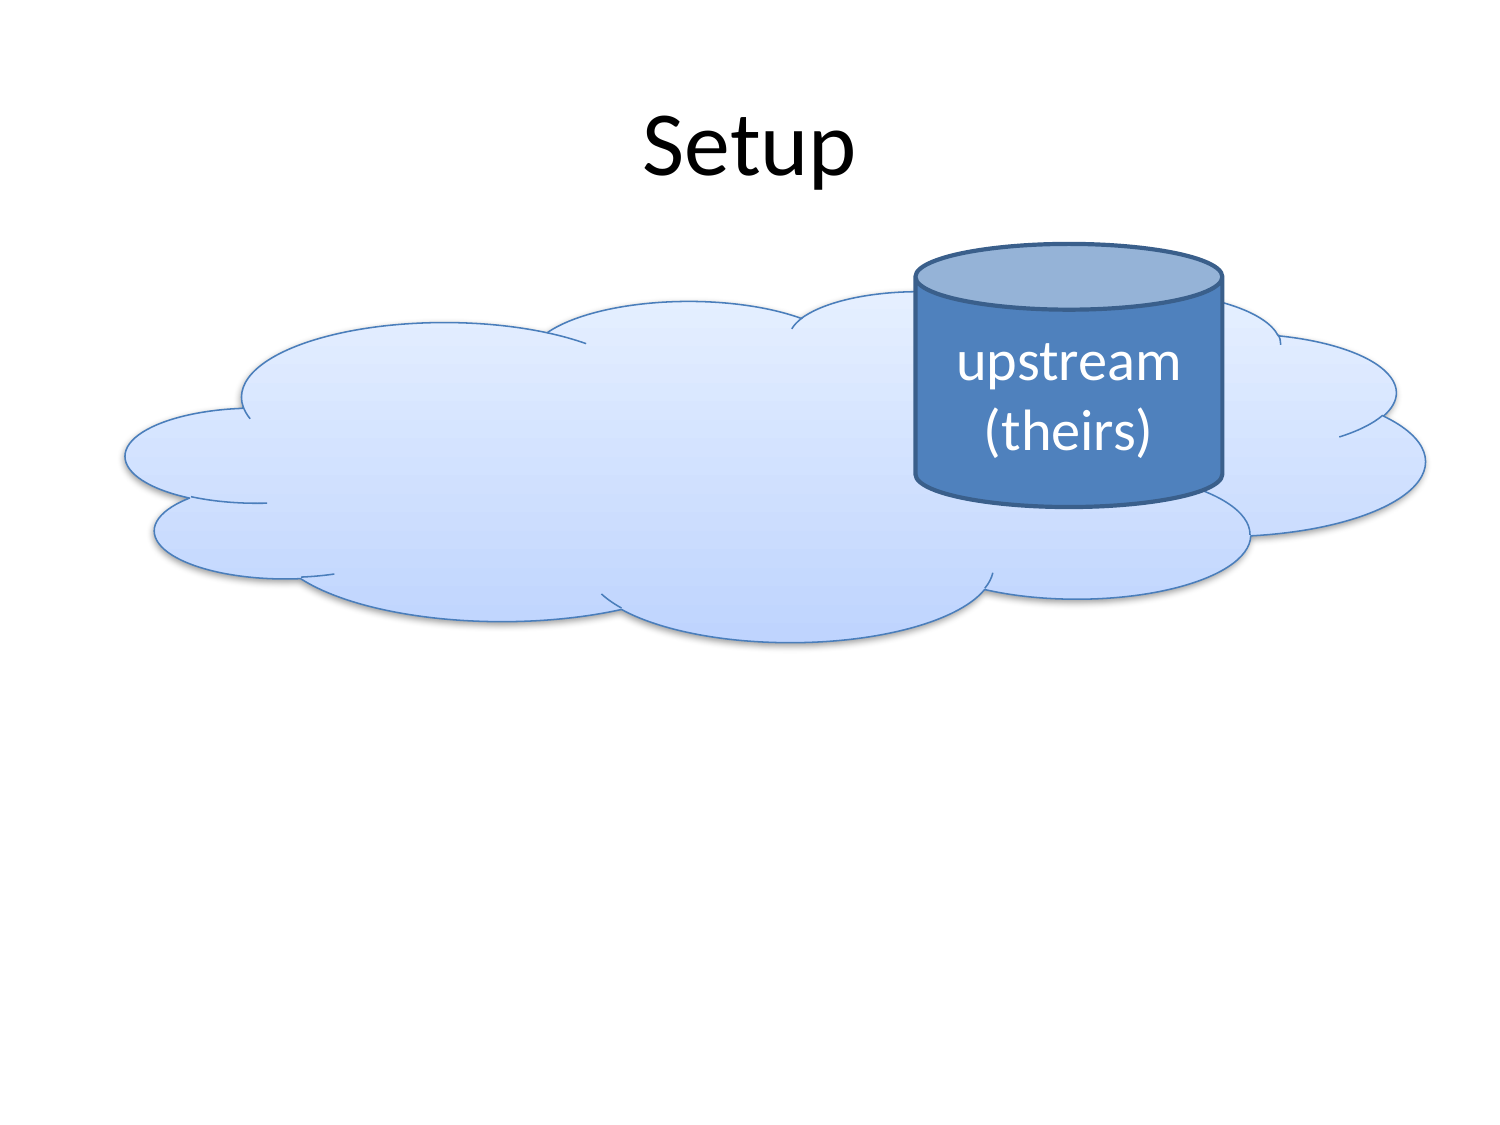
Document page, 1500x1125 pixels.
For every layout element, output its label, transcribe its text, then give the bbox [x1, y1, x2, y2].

title Setup [75, 45, 1425, 233]
text_box upstream (theirs) [913, 241, 1225, 510]
text_box [124, 290, 1427, 644]
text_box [918, 246, 1219, 307]
